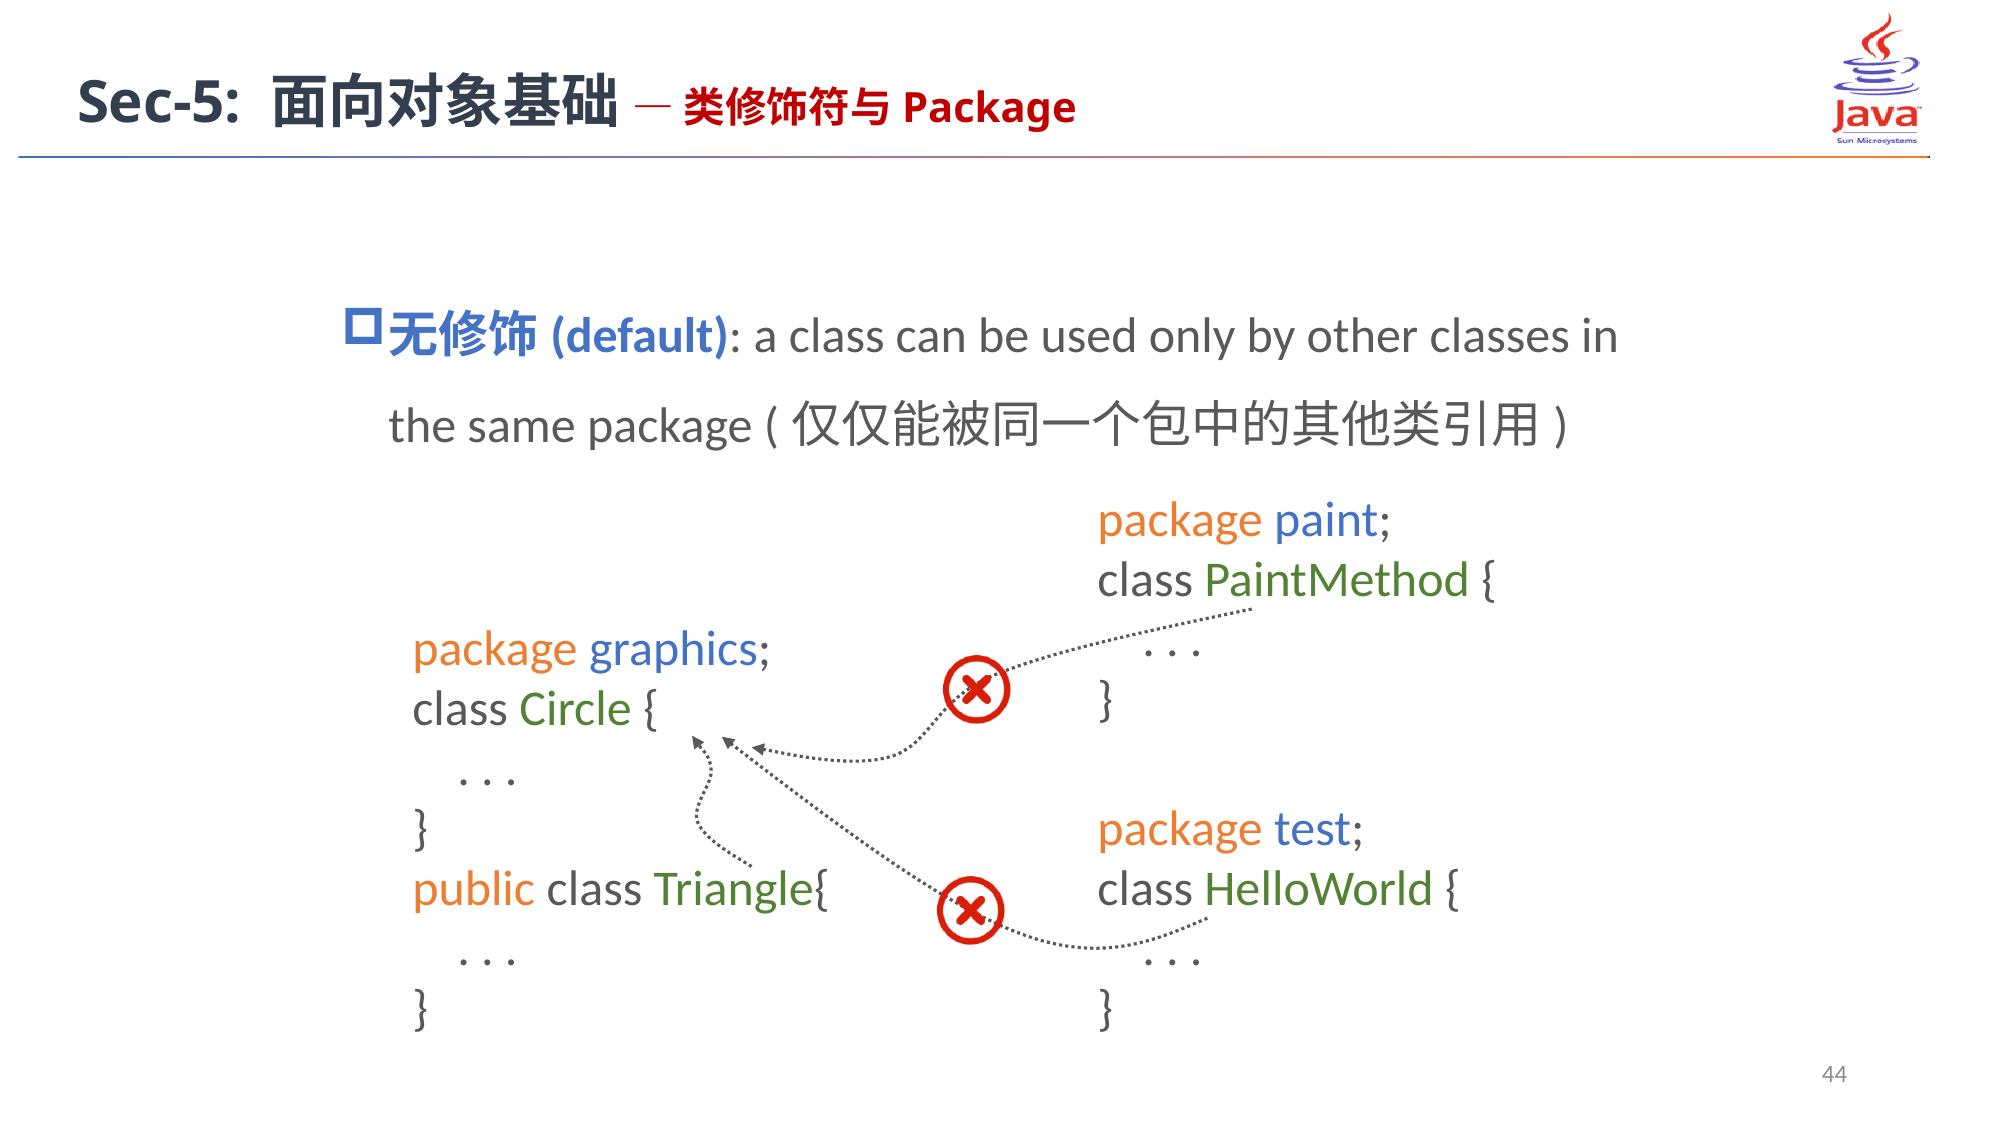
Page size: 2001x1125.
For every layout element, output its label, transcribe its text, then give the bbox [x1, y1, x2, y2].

text_box package paint; class PaintMethod { . . . } [1082, 479, 1662, 734]
text_box 无修饰(default): a class can be used only by other classes in the same package (仅仅能被同一个包中的其他类引用) [326, 265, 1662, 460]
text_box [692, 735, 752, 867]
slide_number 44 [1412, 1042, 1863, 1103]
picture [932, 871, 1009, 949]
picture [938, 650, 1015, 728]
text_box package graphics; class Circle { . . . } public class Triangle{ . . . } [397, 607, 977, 1043]
picture [1825, 9, 1930, 149]
text_box [721, 736, 1208, 949]
text_box [1015, 608, 1252, 675]
text_box Sec-5: 面向对象基础 — 类修饰符与Package [74, 62, 1178, 135]
text_box package test; class HelloWorld { . . . } [1082, 788, 1662, 1043]
text_box [751, 695, 938, 762]
